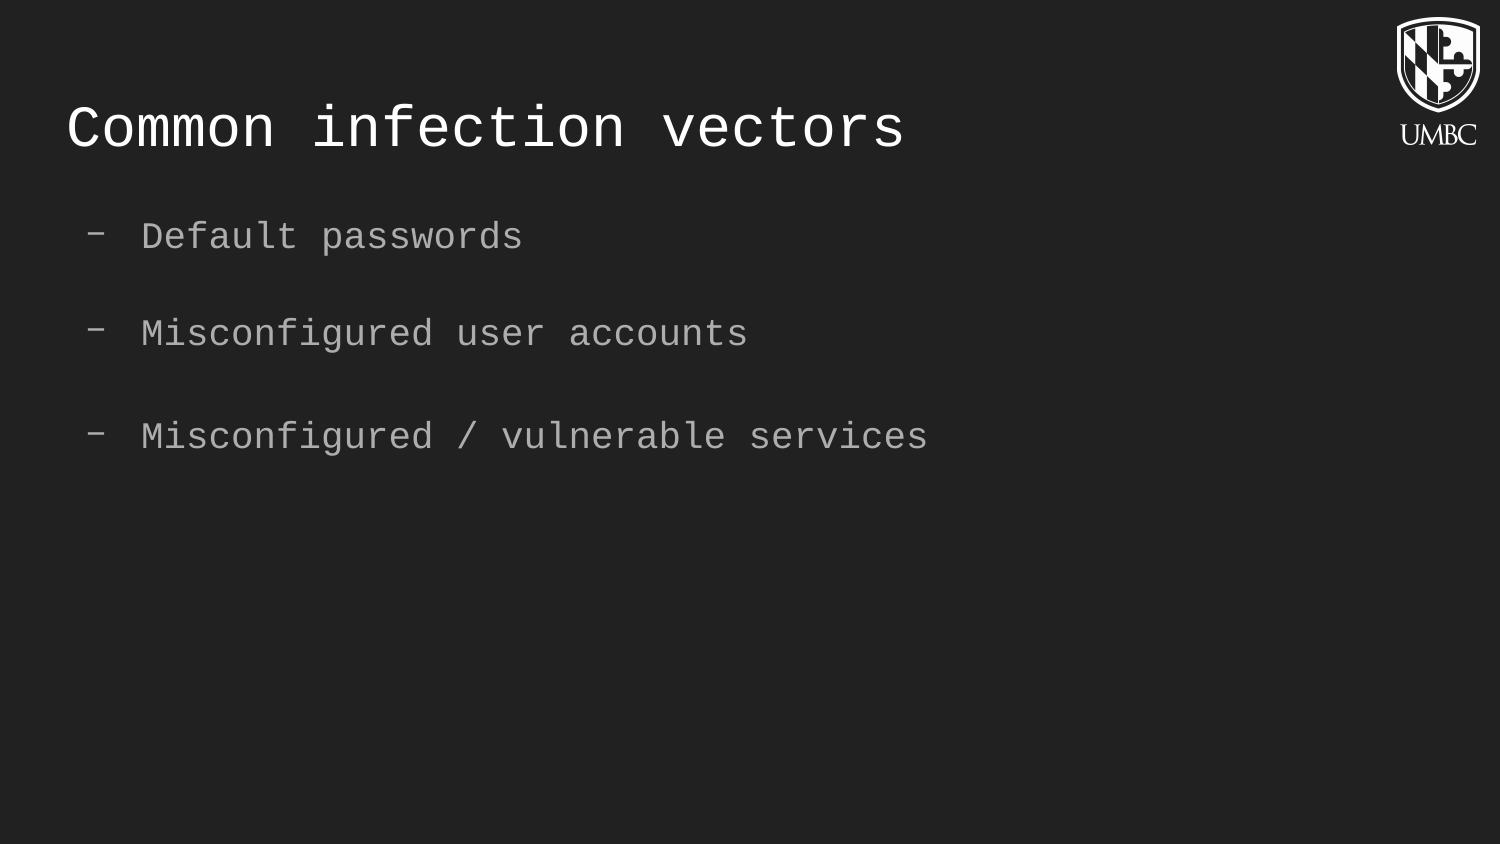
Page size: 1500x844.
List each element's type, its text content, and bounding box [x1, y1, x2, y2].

picture [1397, 17, 1480, 146]
title Common infection vectors [51, 72, 1449, 167]
list Default passwords Misconfigured user accounts Misconfigured / vulnerable services [51, 189, 1449, 750]
